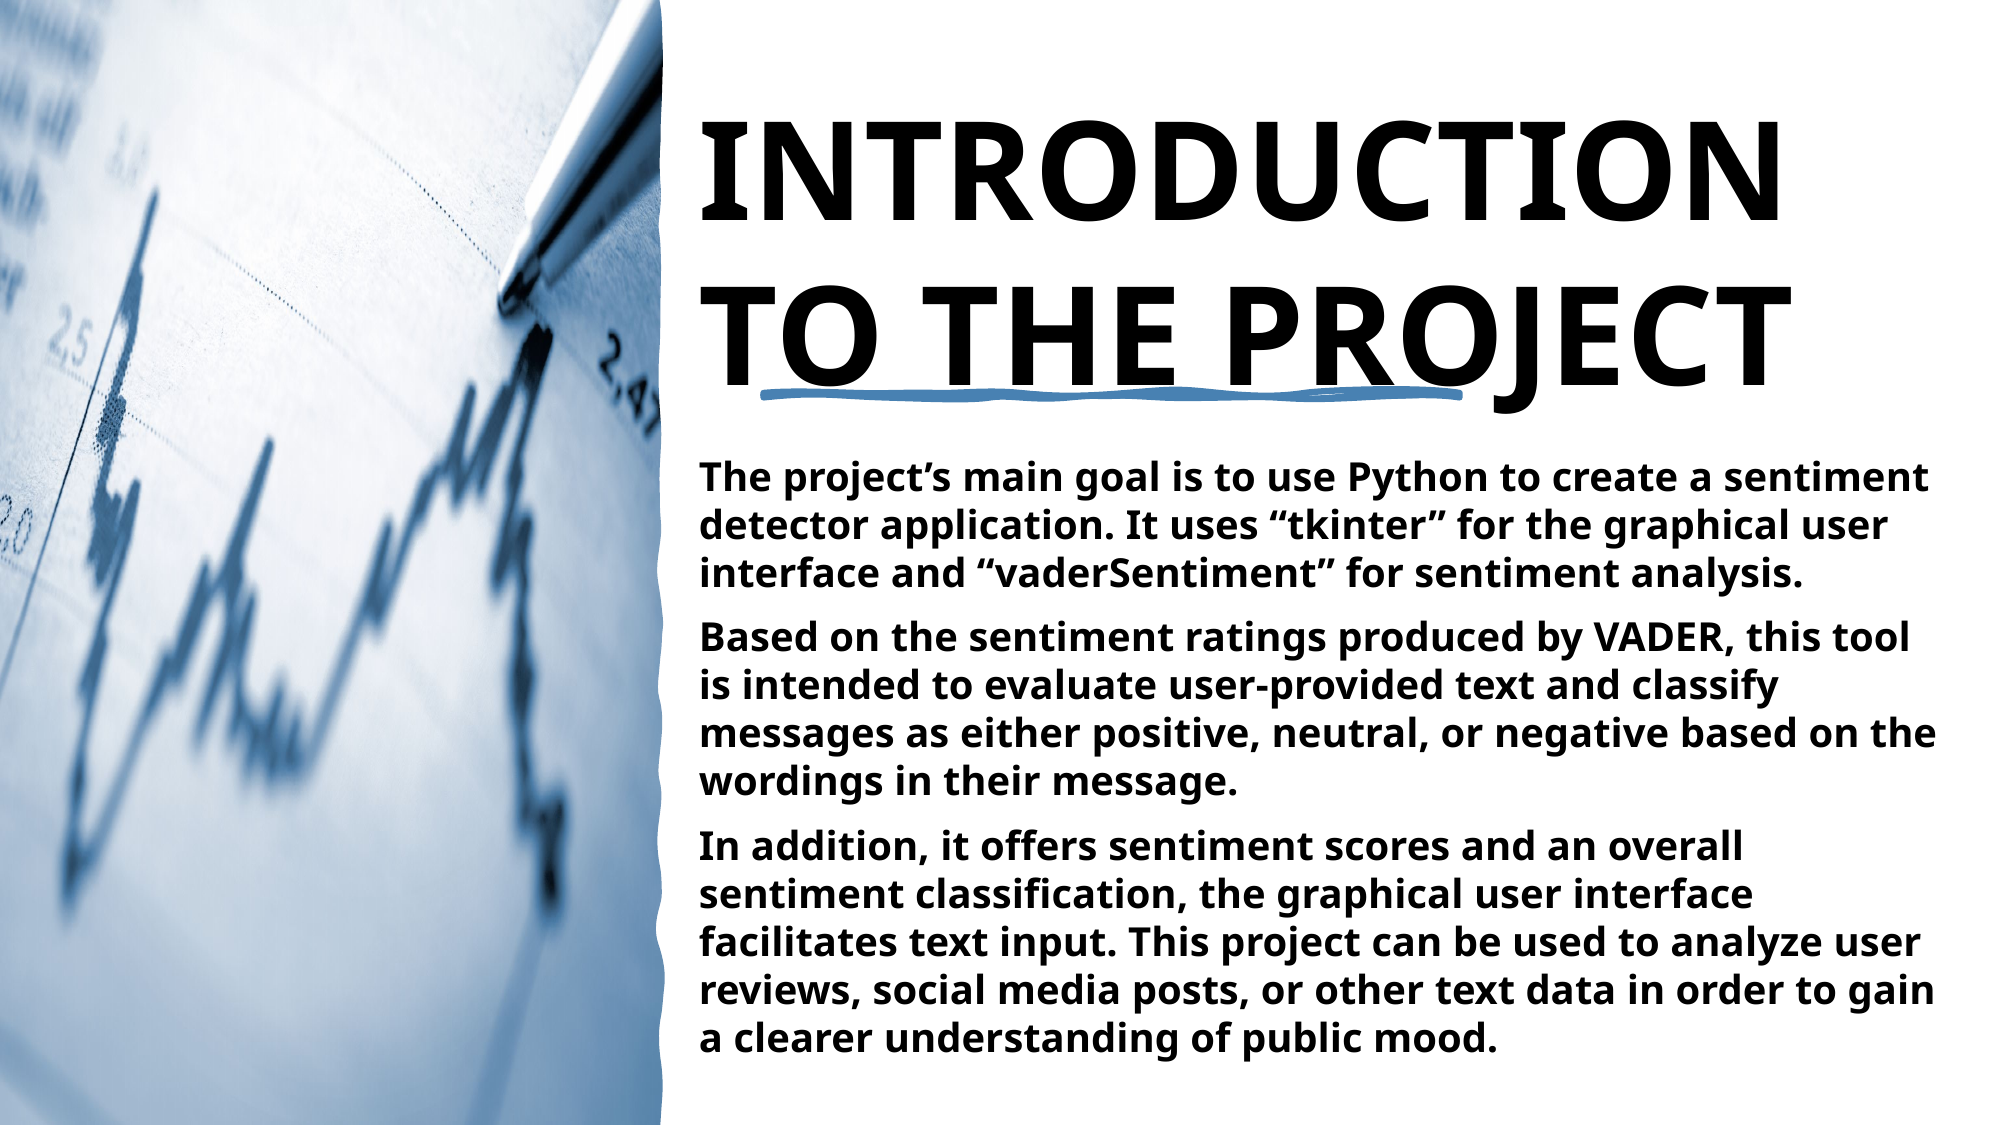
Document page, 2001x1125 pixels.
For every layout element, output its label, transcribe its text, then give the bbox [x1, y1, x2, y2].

list The project’s main goal is to use Python to create a sentiment detector application. It uses “tkinter” for the graphical user interface and “vaderSentiment” for sentiment analysis. Based on the sentiment ratings produced by VADER, this tool is intended to evaluate user-provided text and classify messages as either positive, neutral, or negative based on the wordings in their message. In addition, it offers sentiment scores and an overall sentiment classification, the graphical user interface facilitates text input. This project can be used to analyze user reviews, social media posts, or other text data in order to gain a clearer understanding of public mood. [683, 443, 1958, 1091]
title INTRODUCTION TO THE PROJECT [683, 128, 1815, 421]
picture [0, 0, 665, 1125]
text_box [762, 388, 1461, 401]
text_box [665, 0, 2000, 1125]
